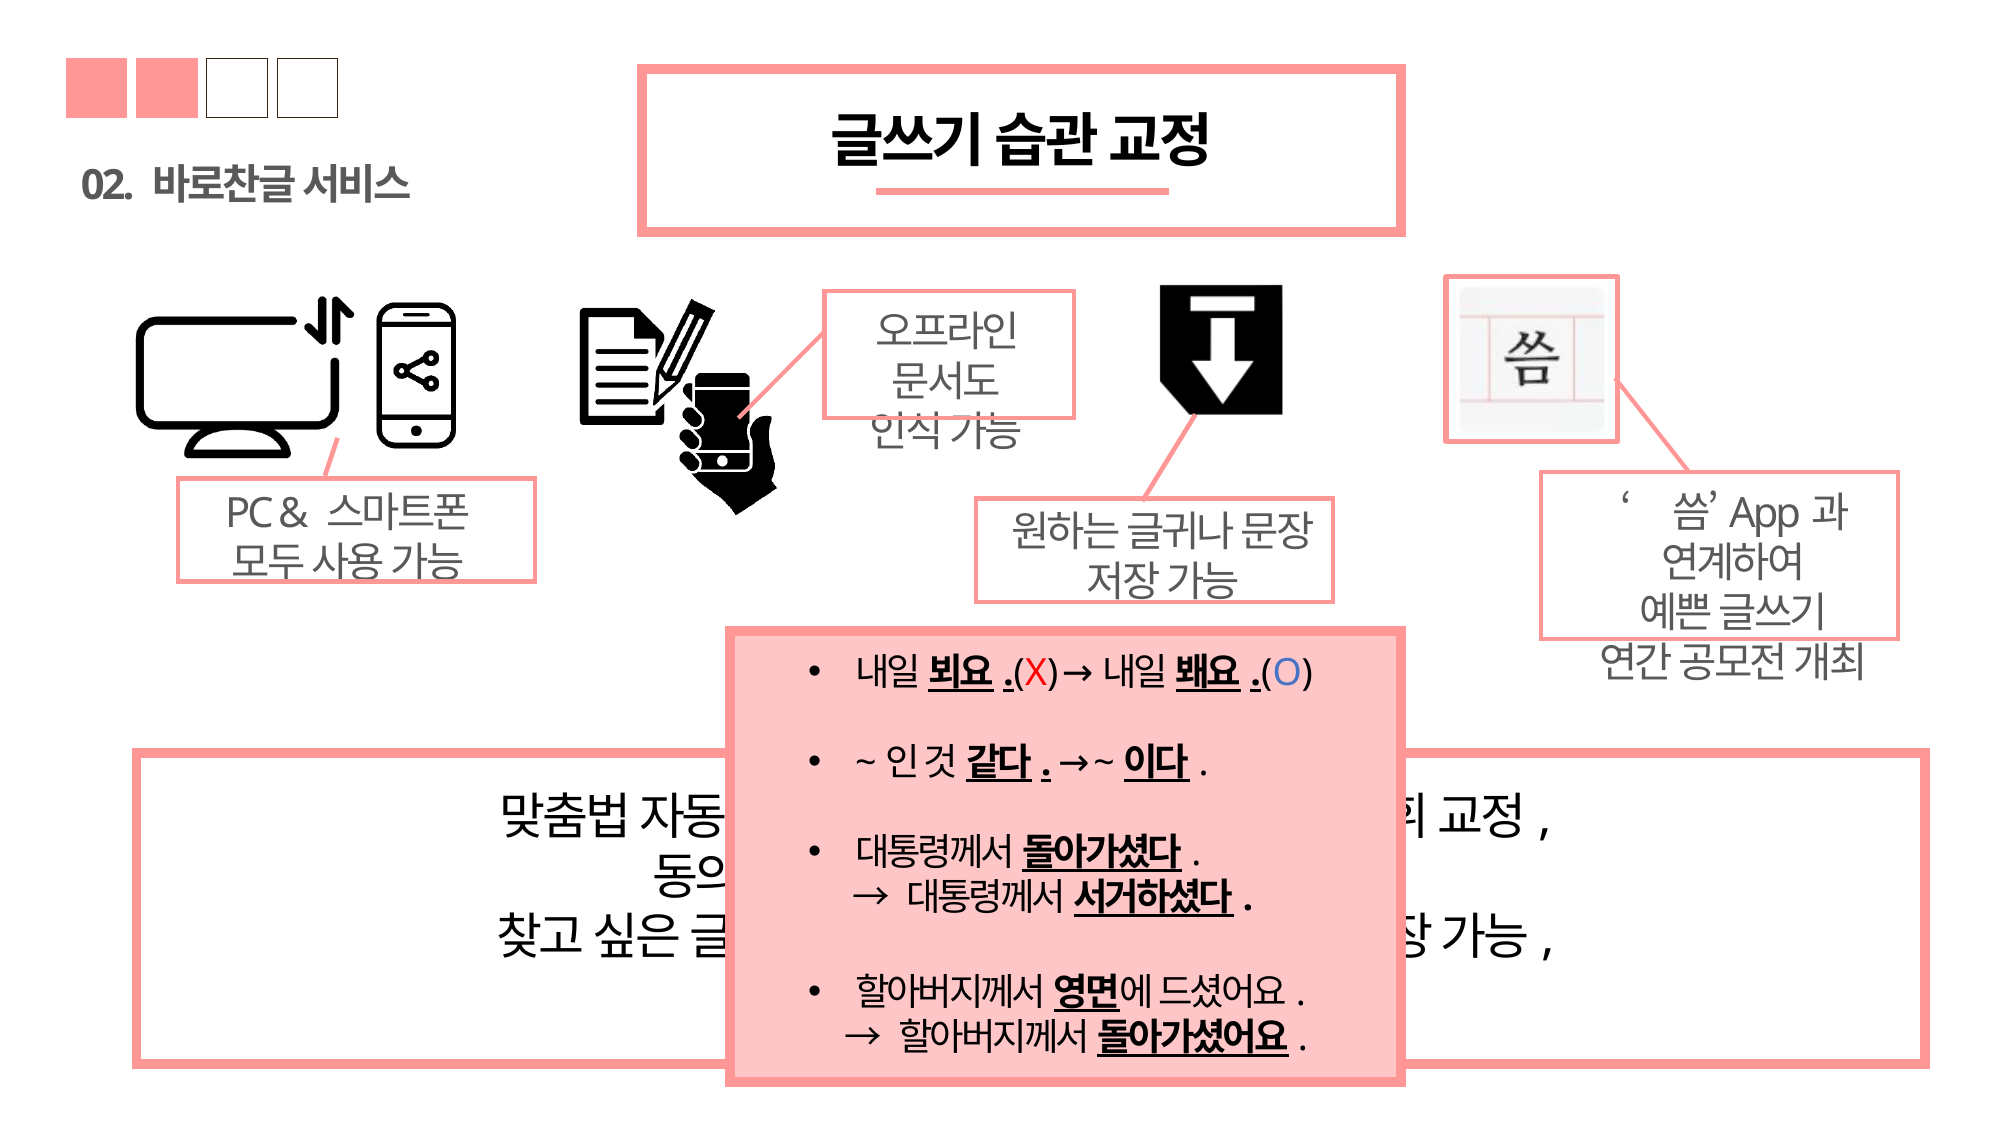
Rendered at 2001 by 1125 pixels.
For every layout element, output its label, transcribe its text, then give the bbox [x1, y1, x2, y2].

text_box [276, 57, 338, 118]
picture [565, 277, 811, 516]
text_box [166, 437, 535, 595]
picture [115, 291, 476, 476]
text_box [1541, 378, 1915, 646]
text_box [65, 57, 128, 118]
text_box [976, 414, 1345, 614]
text_box [729, 630, 1402, 1083]
text_box [135, 57, 198, 118]
text_box 내일 뵈요.(X) →내일 봬요.(O) ~인 것 같다. → ~이다. 대통령께서 돌아가셨다. → 대통령께서 서거하셨다. 할아버지께서 영면에 드셨어요. → 할아버지께서 돌아가셨어요. [793, 640, 1381, 1111]
text_box 맞춤법 자동 교정, 모호한 표현 첨삭, 중복 어휘 교정, 동의어 추천, 격식체/비격식체 변환, 찾고 싶은 글귀나 다시 확인하고 싶은 문장은 저장 가능, 공모전 개최 [295, 776, 793, 1092]
text_box 02. 바로찬글 서비스 [66, 150, 526, 216]
text_box [641, 68, 1402, 233]
text_box [1402, 752, 1926, 1065]
text_box [135, 752, 729, 1065]
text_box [738, 291, 1087, 419]
picture [1448, 279, 1615, 439]
text_box 맞춤법 자동 교정, 모호한 표현 첨삭, 중복 어휘 교정, 동의어 추천, 격식체/비격식체 변환, 찾고 싶은 글귀나 다시 확인하고 싶은 문장은 저장 가능, 공모전 개최 [1381, 776, 1766, 1092]
text_box 글쓰기 습관 교정 [792, 95, 1252, 181]
text_box [206, 57, 268, 118]
picture [1154, 279, 1292, 414]
